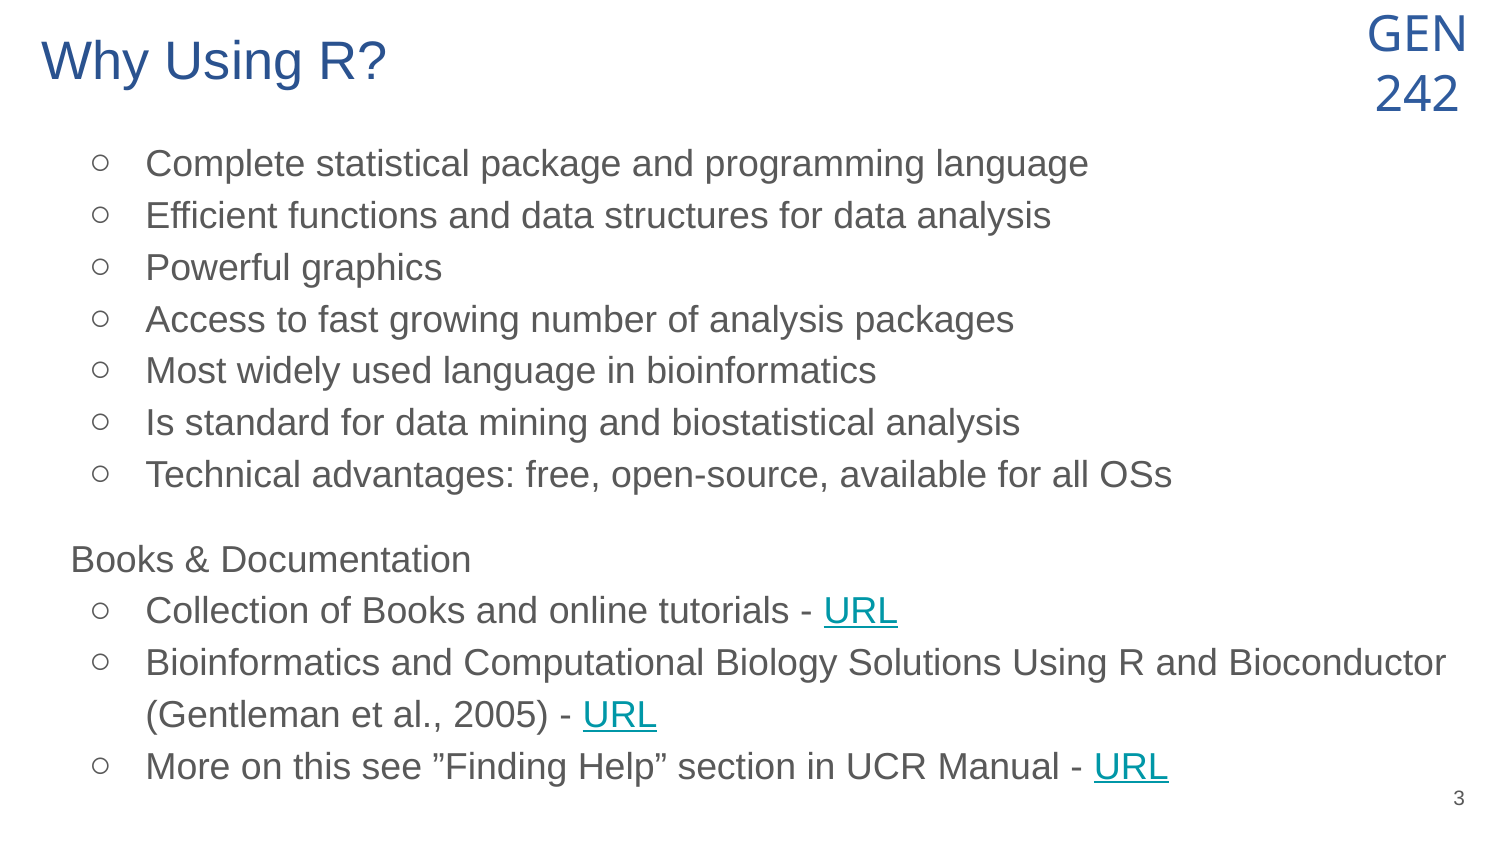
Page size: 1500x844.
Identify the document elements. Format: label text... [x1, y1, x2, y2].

list Complete statistical package and programming language Efficient functions and data structures for data analysis Powerful graphics Access to fast growing number of analysis packages Most widely used language in bioinformatics Is standard for data mining and biostatistical analysis Technical advantages: free, open-source, available for all OSs Books & Documentation Collection of Books and online tutorials - URL Bioinformatics and Computational Biology Solutions Using R and Bioconductor (Gentleman et al., 2005) - URL More on this see ”Finding Help” section in UCR Manual - URL [55, 117, 1494, 679]
slide_number ‹#› [1389, 764, 1480, 830]
title Why Using R? [26, 10, 1424, 105]
